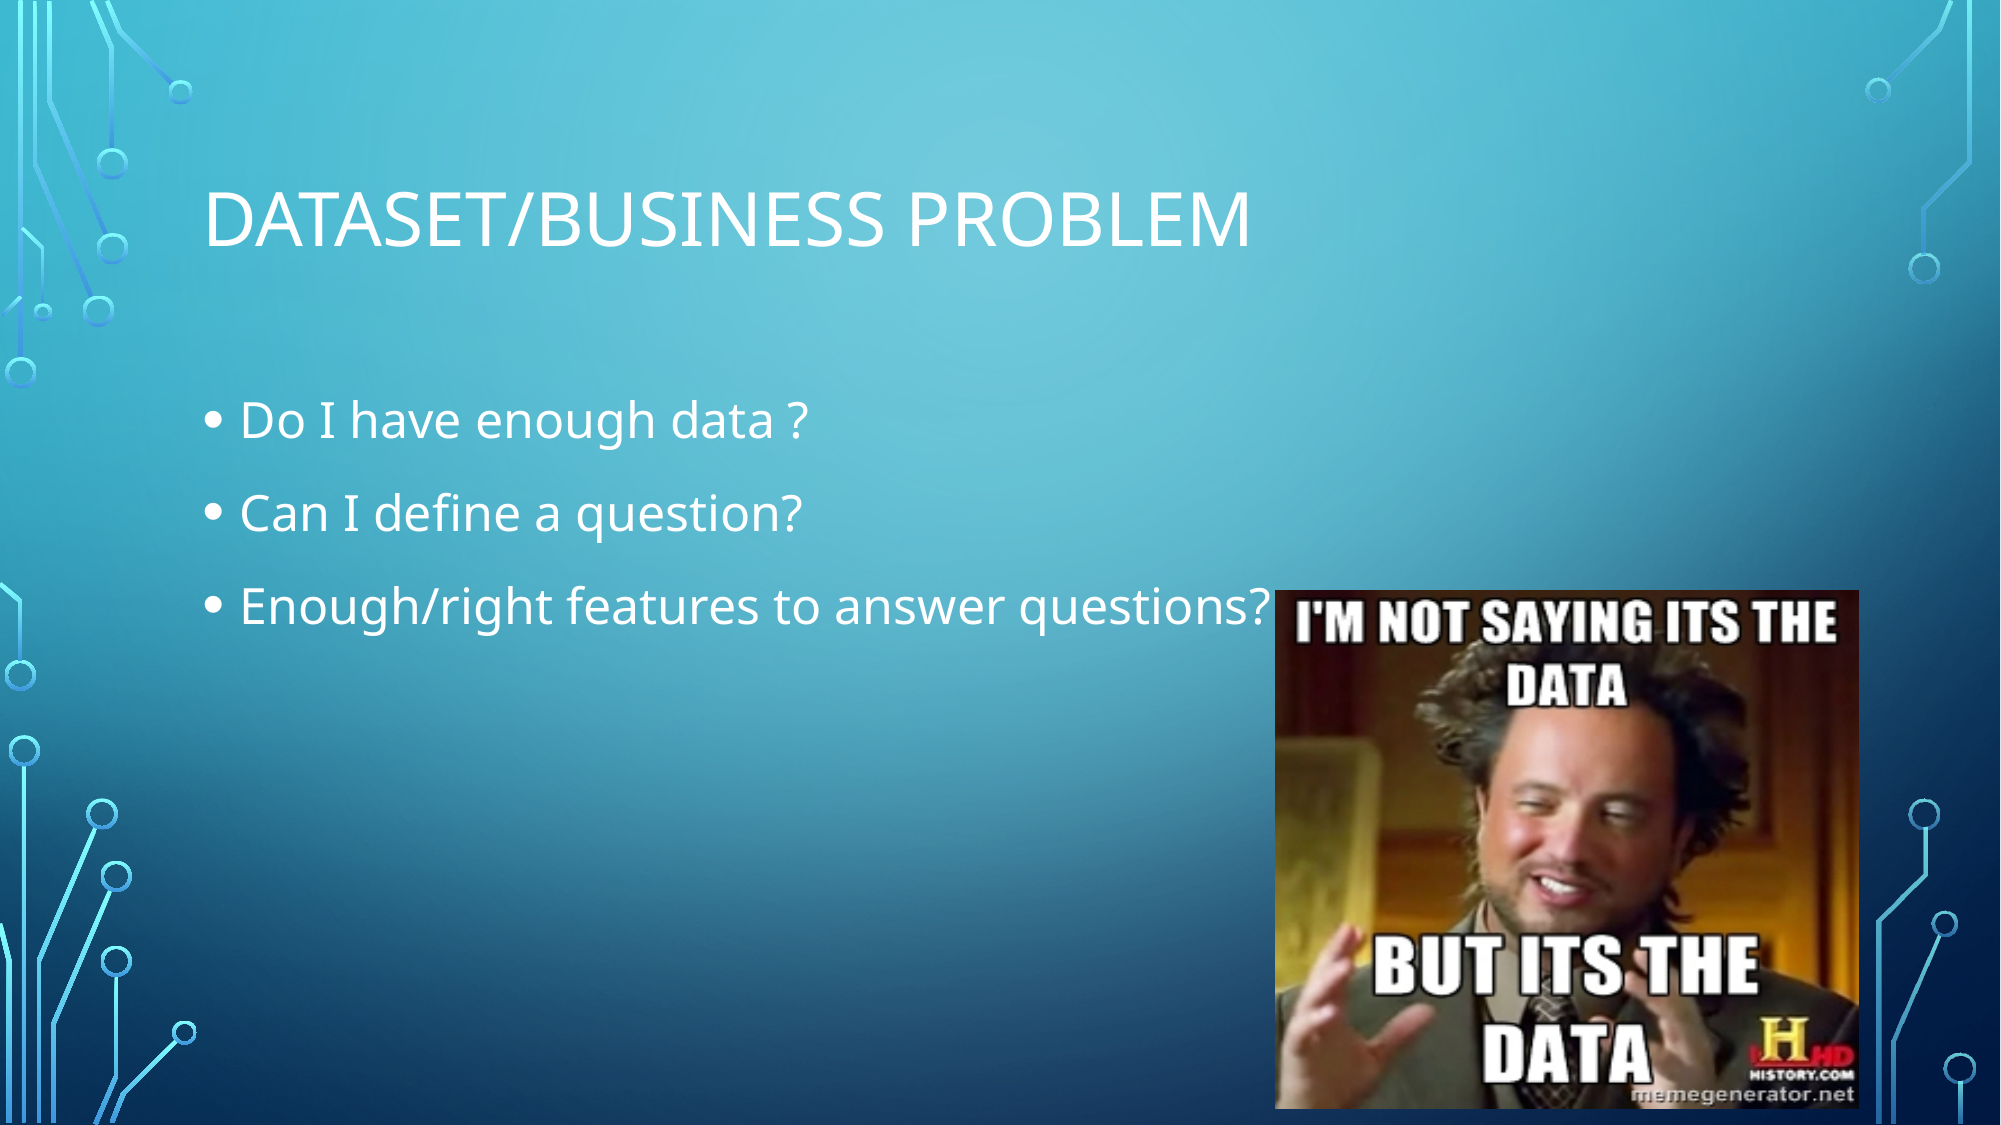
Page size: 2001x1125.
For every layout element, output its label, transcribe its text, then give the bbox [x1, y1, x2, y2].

title Dataset/Business problem [187, 101, 1813, 344]
list Do I have enough data ? Can I define a question? Enough/right features to answer questions? [187, 369, 1813, 950]
picture [1274, 590, 1859, 1109]
